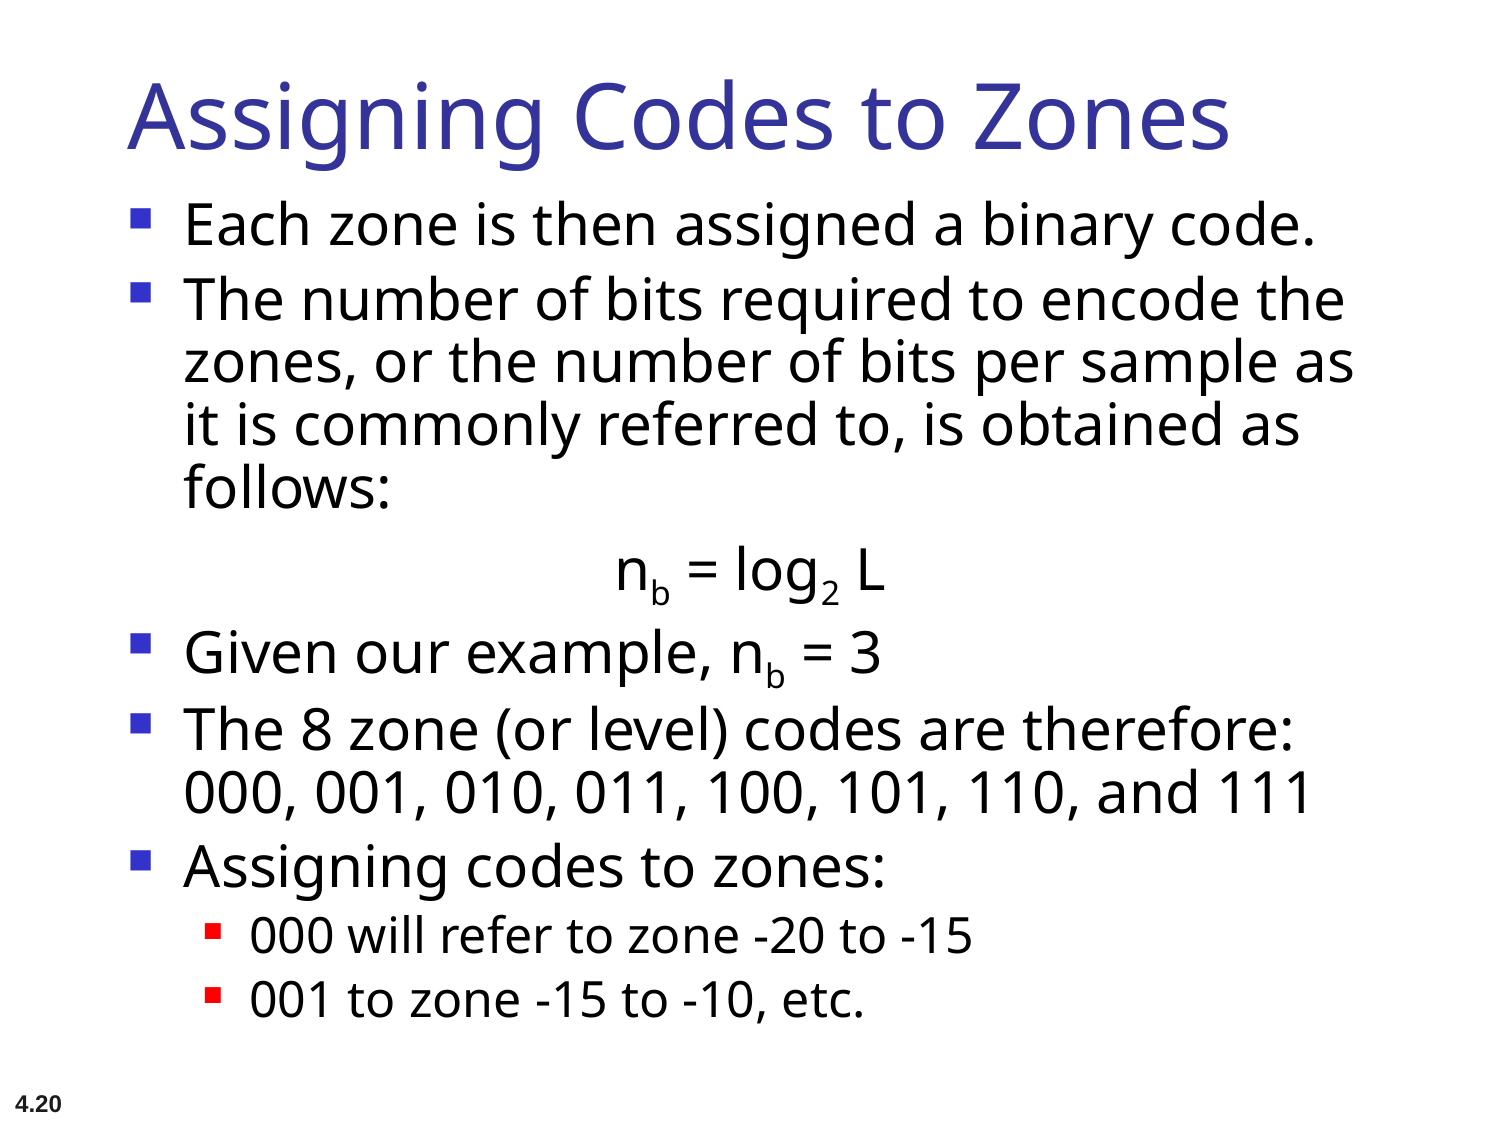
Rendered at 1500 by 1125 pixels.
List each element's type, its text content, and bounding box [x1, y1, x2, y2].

title Assigning Codes to Zones [112, 50, 1388, 187]
slide_number 4.20 [0, 1049, 313, 1125]
list Each zone is then assigned a binary code. The number of bits required to encode the zones, or the number of bits per sample as it is commonly referred to, is obtained as follows: nb = log2 L Given our example, nb = 3 The 8 zone (or level) codes are therefore: 000, 001, 010, 011, 100, 101, 110, and 111 Assigning codes to zones: 000 will refer to zone -20 to -15 001 to zone -15 to -10, etc. [112, 187, 1388, 1025]
